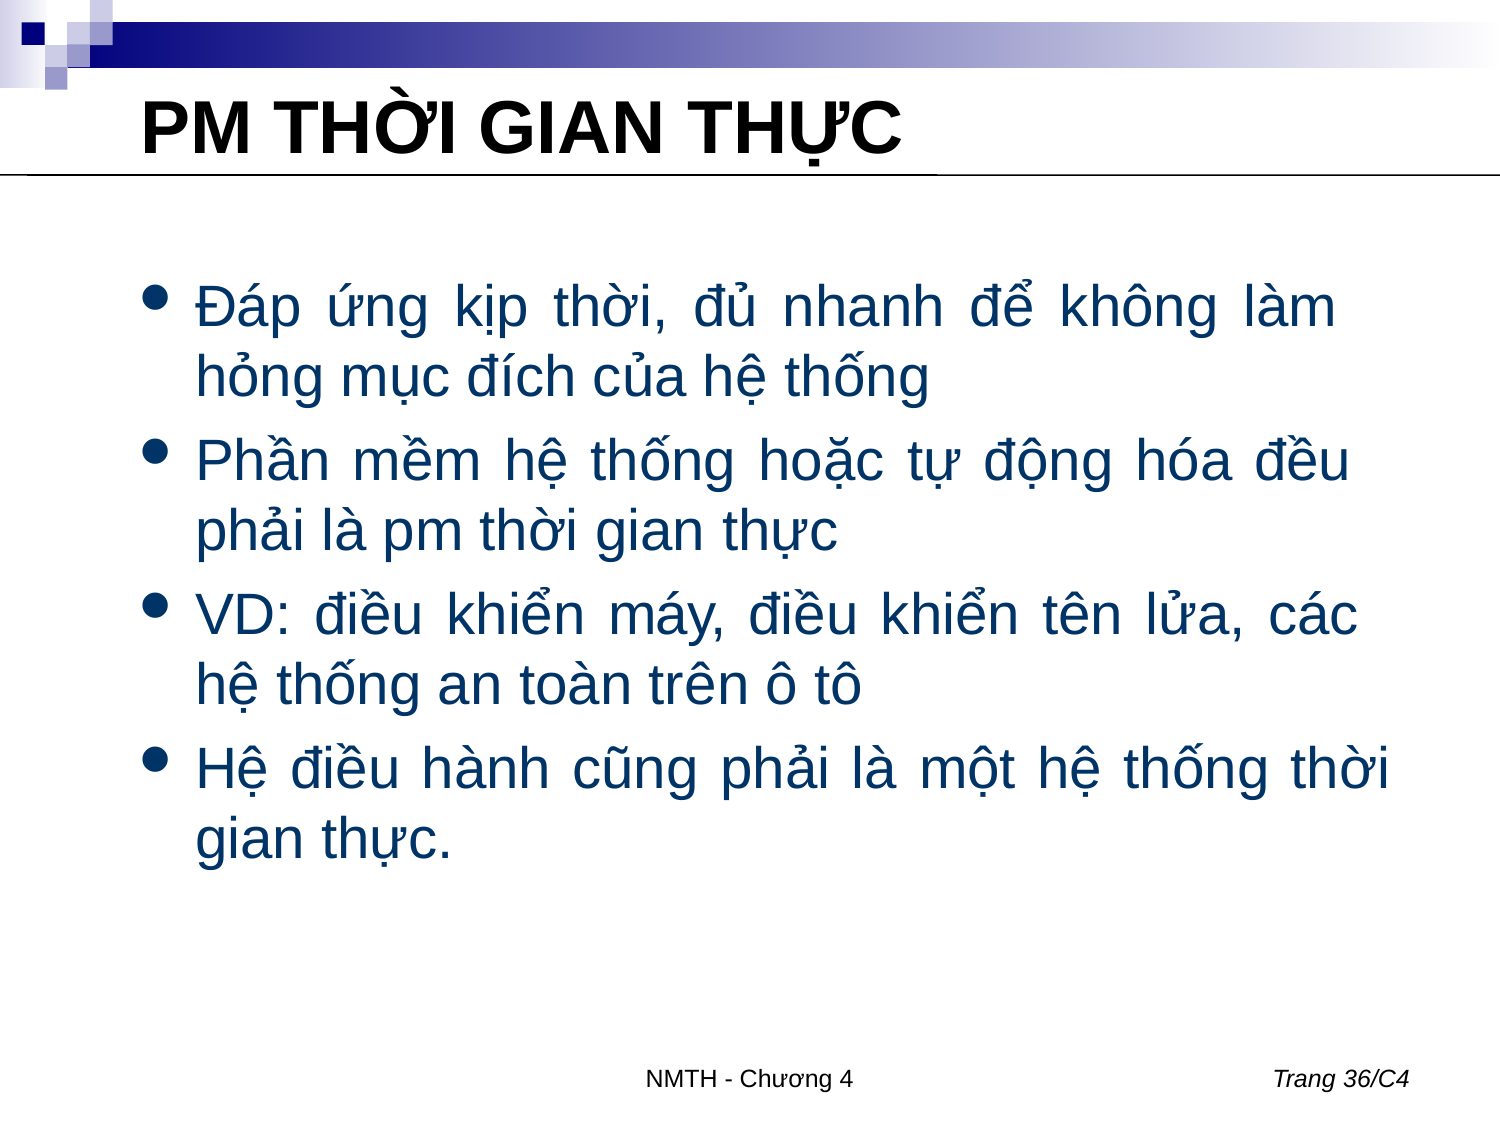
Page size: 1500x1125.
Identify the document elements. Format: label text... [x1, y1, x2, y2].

footer NMTH - Chương 4 [512, 1025, 988, 1100]
slide_number Trang 36/C4 [1074, 1025, 1425, 1100]
text_box Đáp ứng kịp thời, đủ nhanh để không làm hỏng mục đích của hệ thống Phần mềm hệ thống hoặc tự động hóa đều phải là pm thời gian thực VD: điều khiển máy, điều khiển tên lửa, các hệ thống an toàn trên ô tô Hệ điều hành cũng phải là một hệ thống thời gian thực. [136, 266, 1413, 871]
title PM THỜI GIAN THỰC [136, 27, 905, 218]
